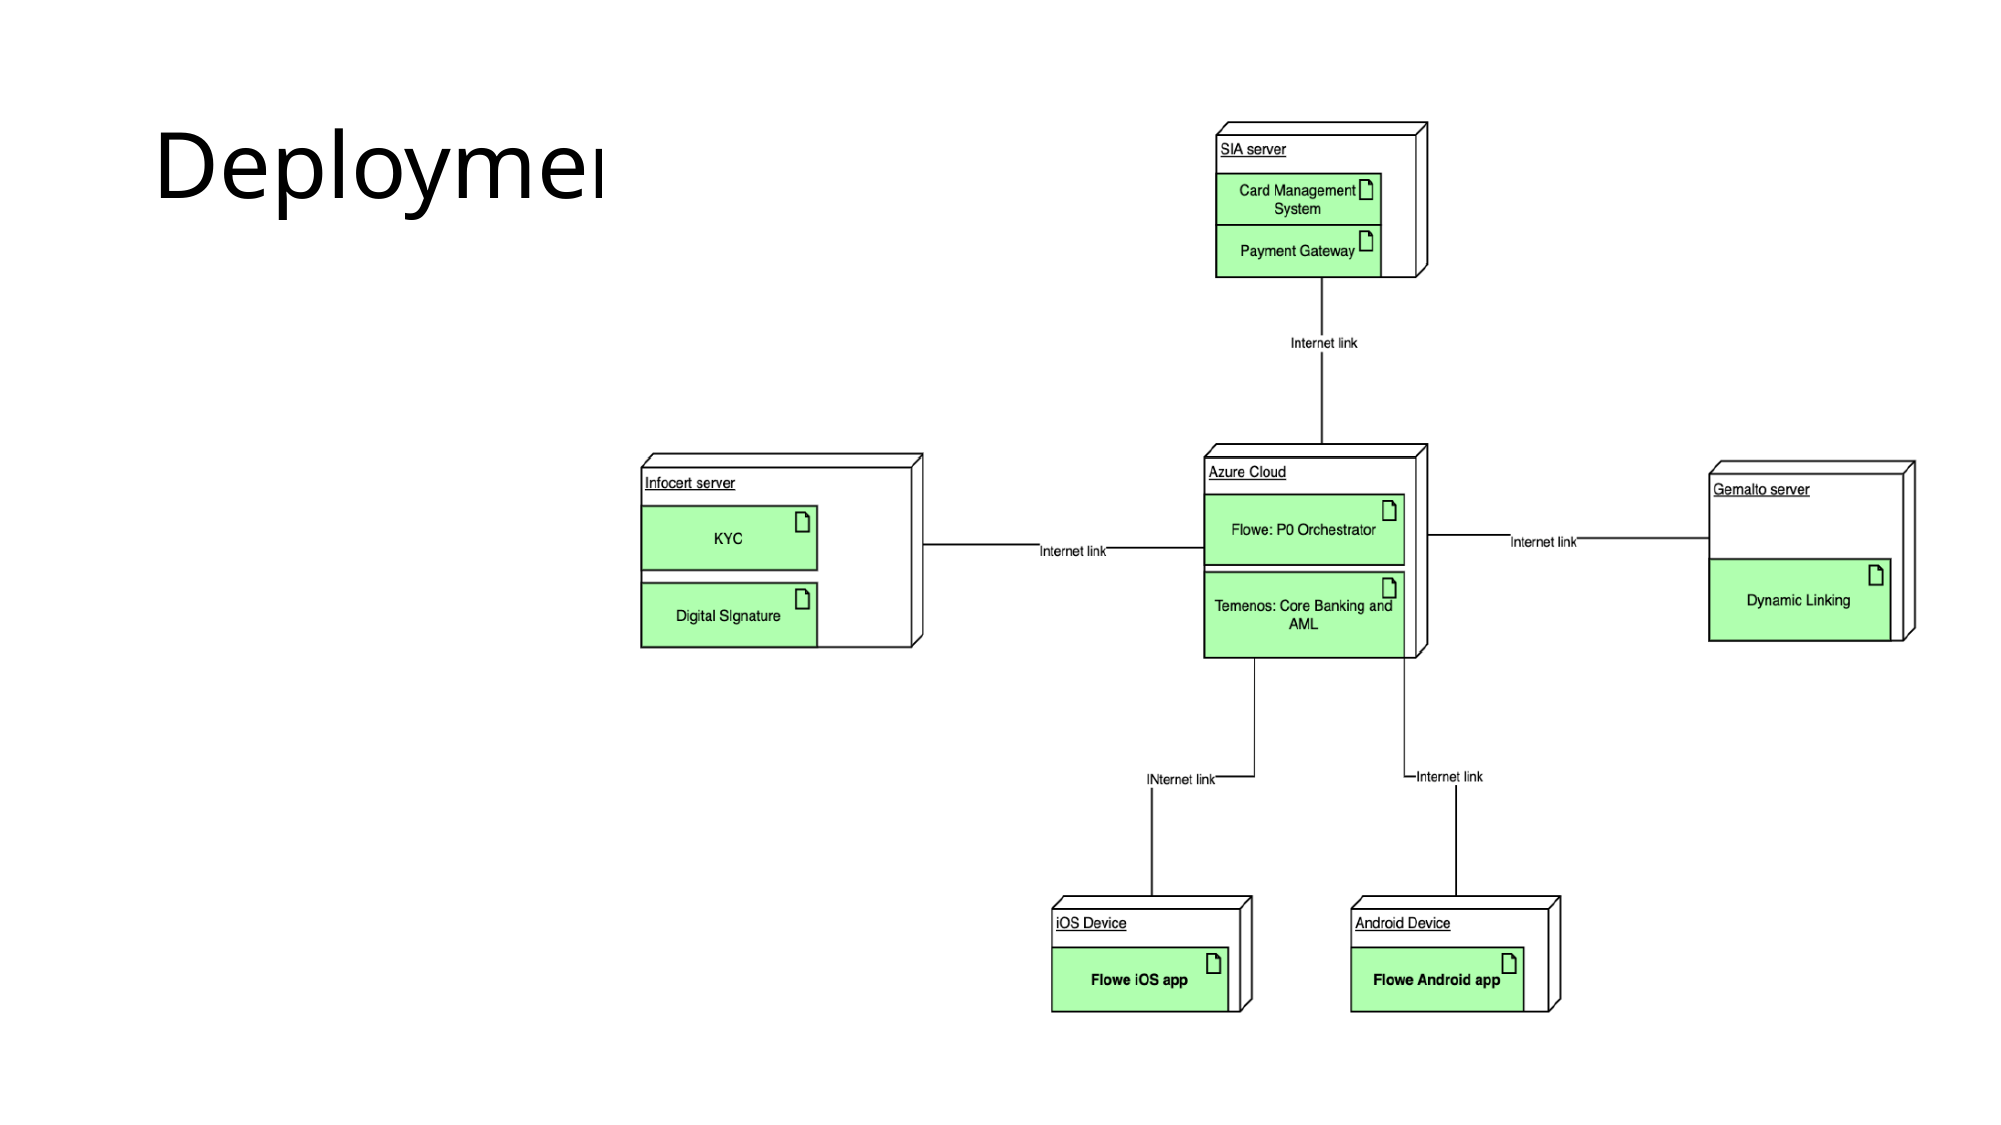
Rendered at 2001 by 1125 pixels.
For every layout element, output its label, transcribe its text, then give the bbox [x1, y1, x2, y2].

title Deployment [137, 59, 1863, 278]
picture [602, 70, 1950, 1041]
